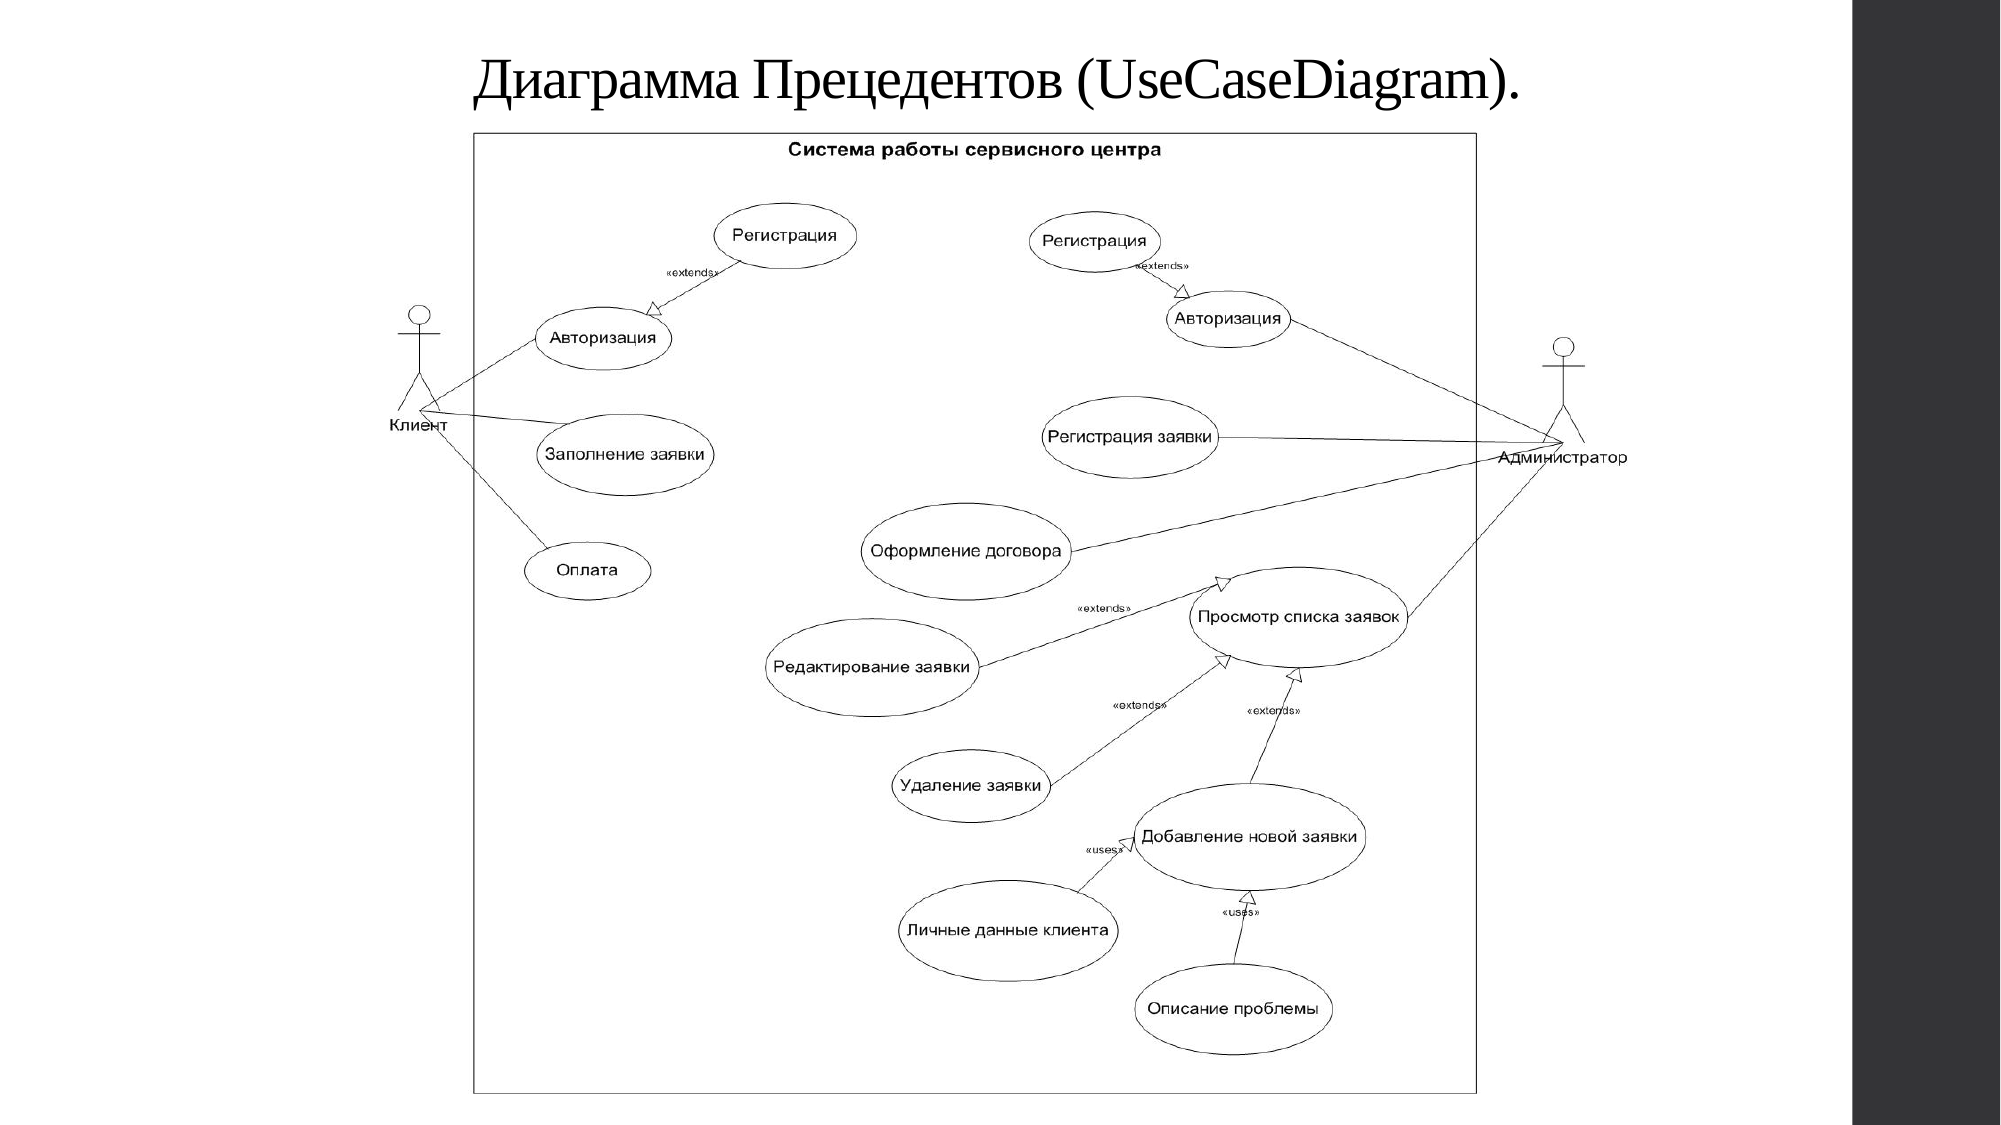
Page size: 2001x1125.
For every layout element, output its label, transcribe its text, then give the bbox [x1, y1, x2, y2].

picture [389, 132, 1628, 1094]
title Диаграмма Прецедентов (UseCaseDiagram). [382, 29, 1614, 119]
